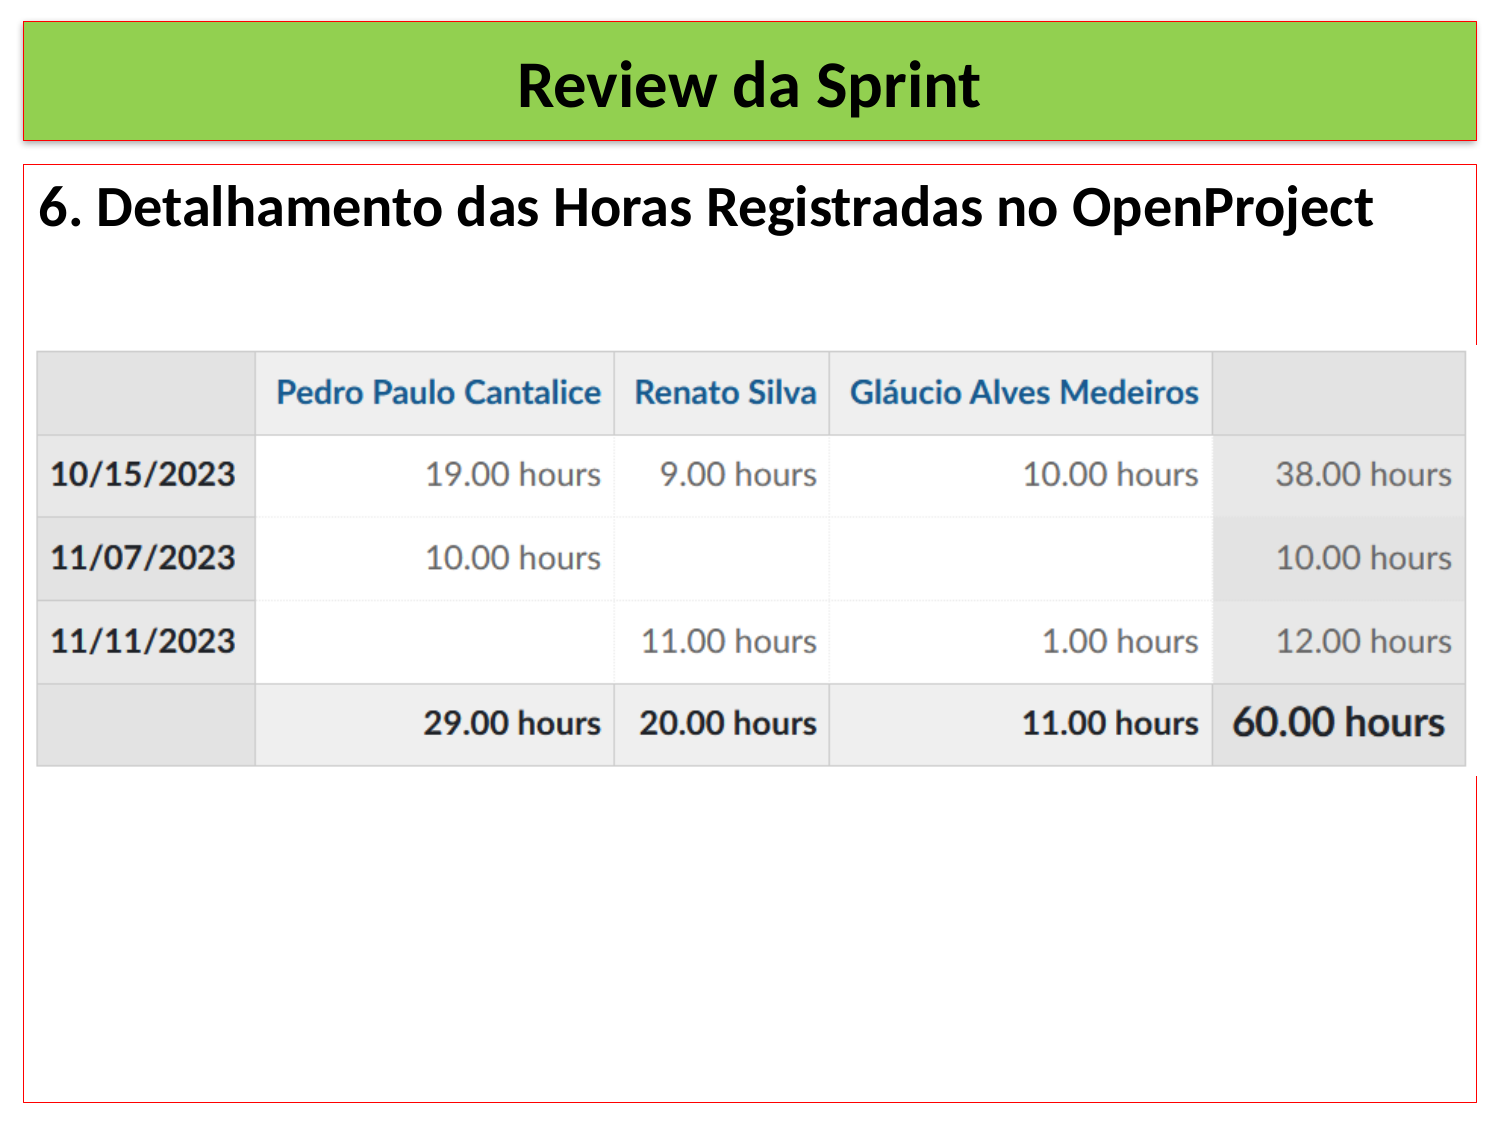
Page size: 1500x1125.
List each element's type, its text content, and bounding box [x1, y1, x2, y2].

list 6. Detalhamento das Horas Registradas no OpenProject [23, 160, 1500, 251]
title Review da Sprint [41, 27, 1459, 135]
picture [29, 344, 1477, 776]
